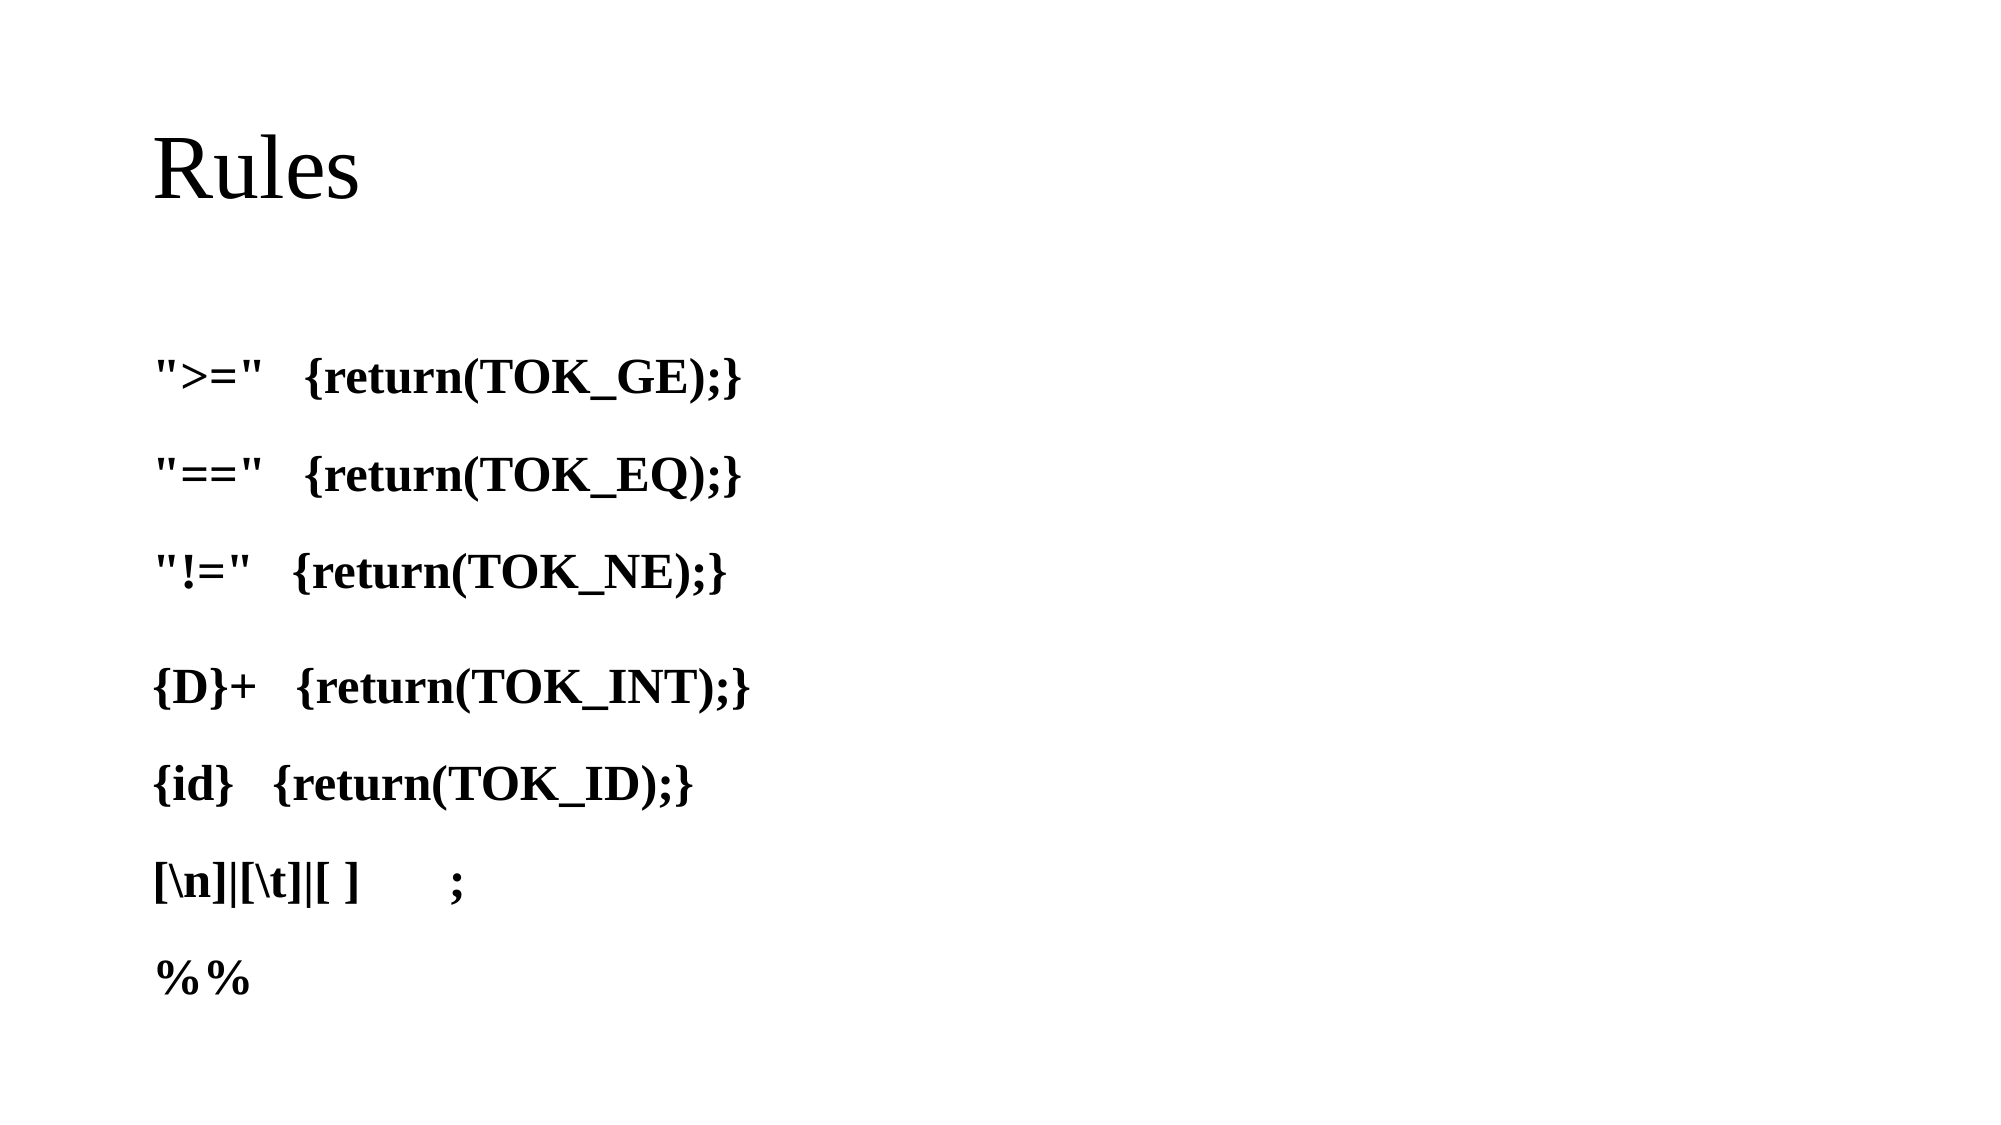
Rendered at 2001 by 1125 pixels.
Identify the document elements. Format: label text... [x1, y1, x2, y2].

list ">=" {return(TOK_GE);} "==" {return(TOK_EQ);} "!=" {return(TOK_NE);} {D}+ {return(TOK_INT);} {id} {return(TOK_ID);} [\n]|[\t]|[ ] ; %% [137, 299, 1863, 1014]
title Rules [137, 59, 1863, 278]
